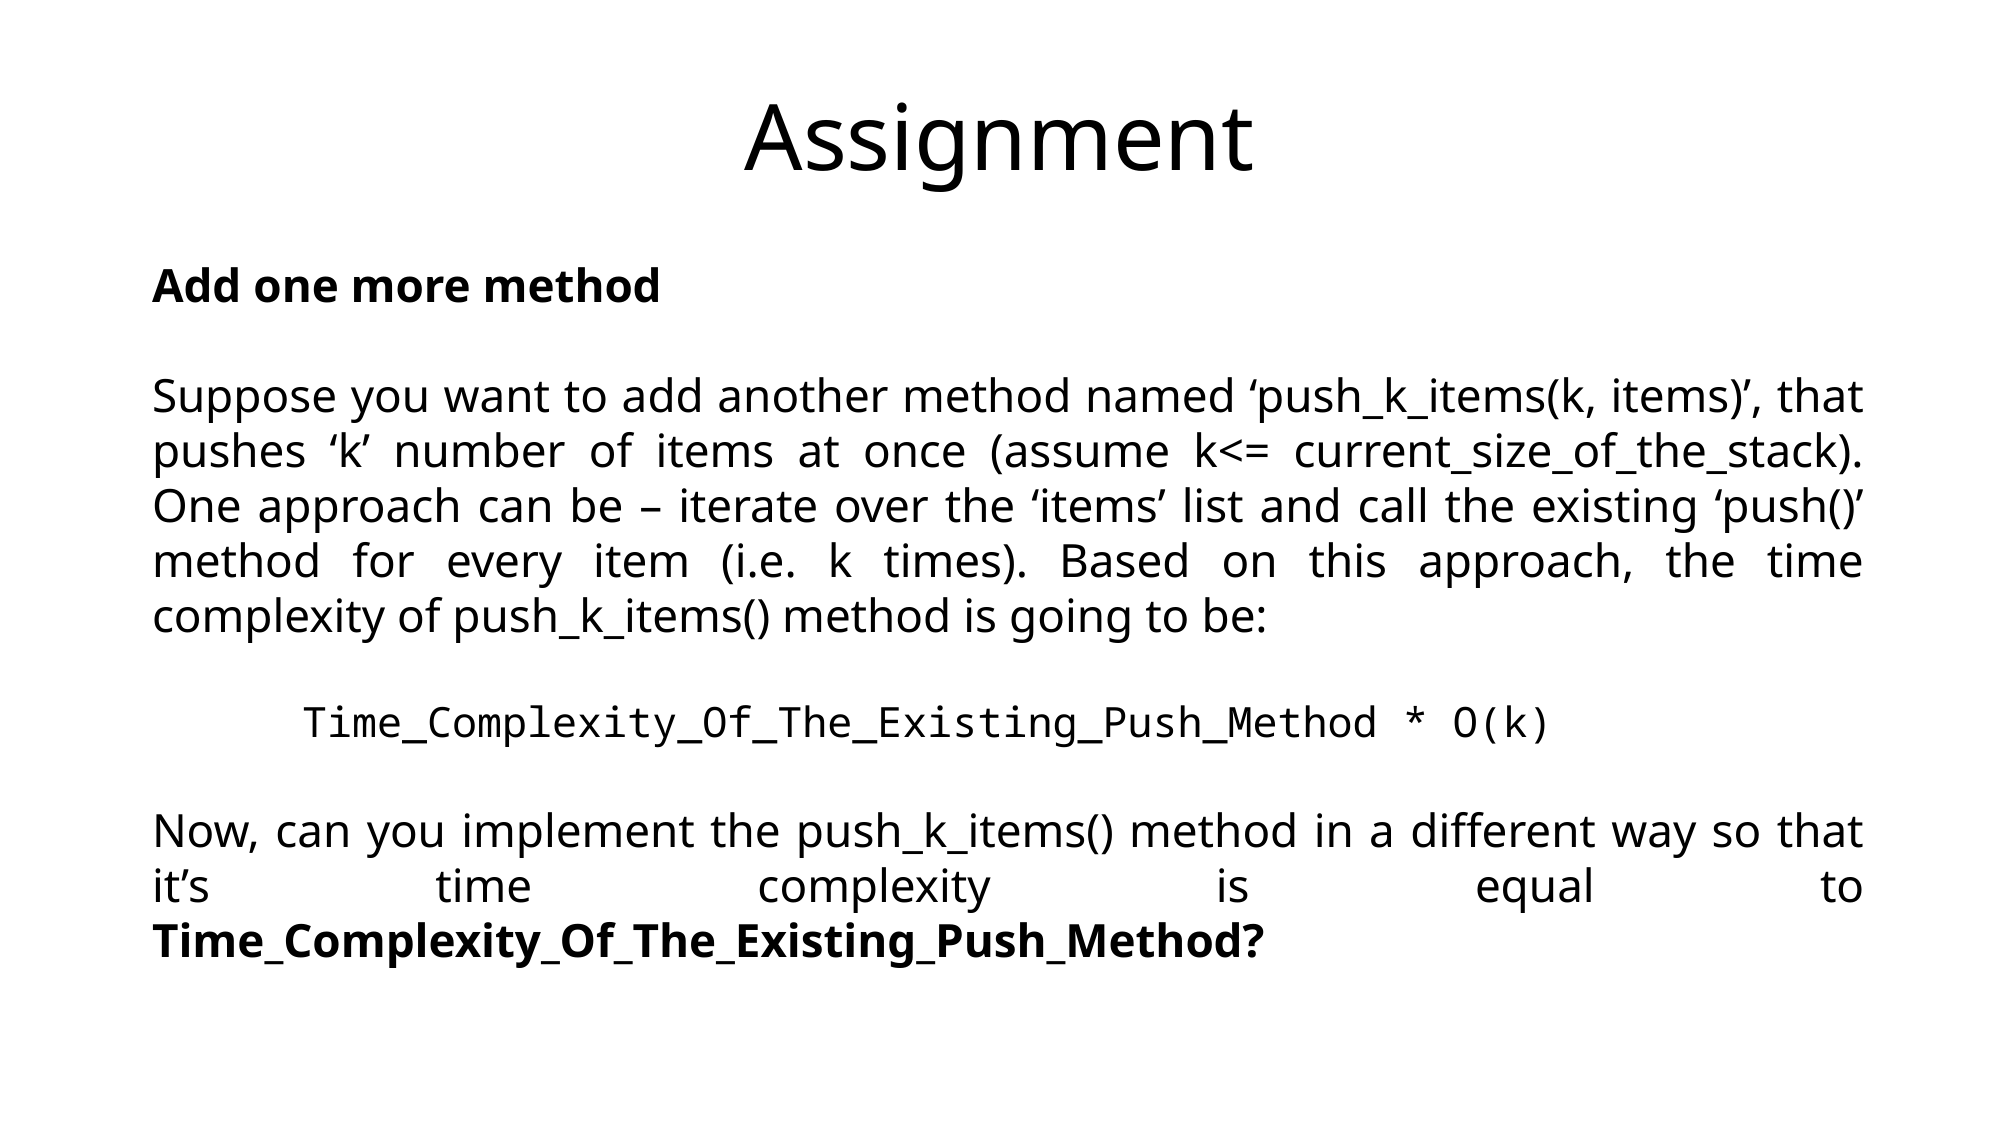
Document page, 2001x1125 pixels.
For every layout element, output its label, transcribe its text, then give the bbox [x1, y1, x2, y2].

text_box Add one more method Suppose you want to add another method named ‘push_k_items(k, items)’, that pushes ‘k’ number of items at once (assume k<= current_size_of_the_stack). One approach can be – iterate over the ‘items’ list and call the existing ‘push()’ method for every item (i.e. k times). Based on this approach, the time complexity of push_k_items() method is going to be: Time_Complexity_Of_The_Existing_Push_Method * O(k) Now, can you implement the push_k_items() method in a different way so that it’s time complexity is equal to Time_Complexity_Of_The_Existing_Push_Method? [137, 248, 1880, 1029]
title Assignment [137, 31, 1863, 248]
